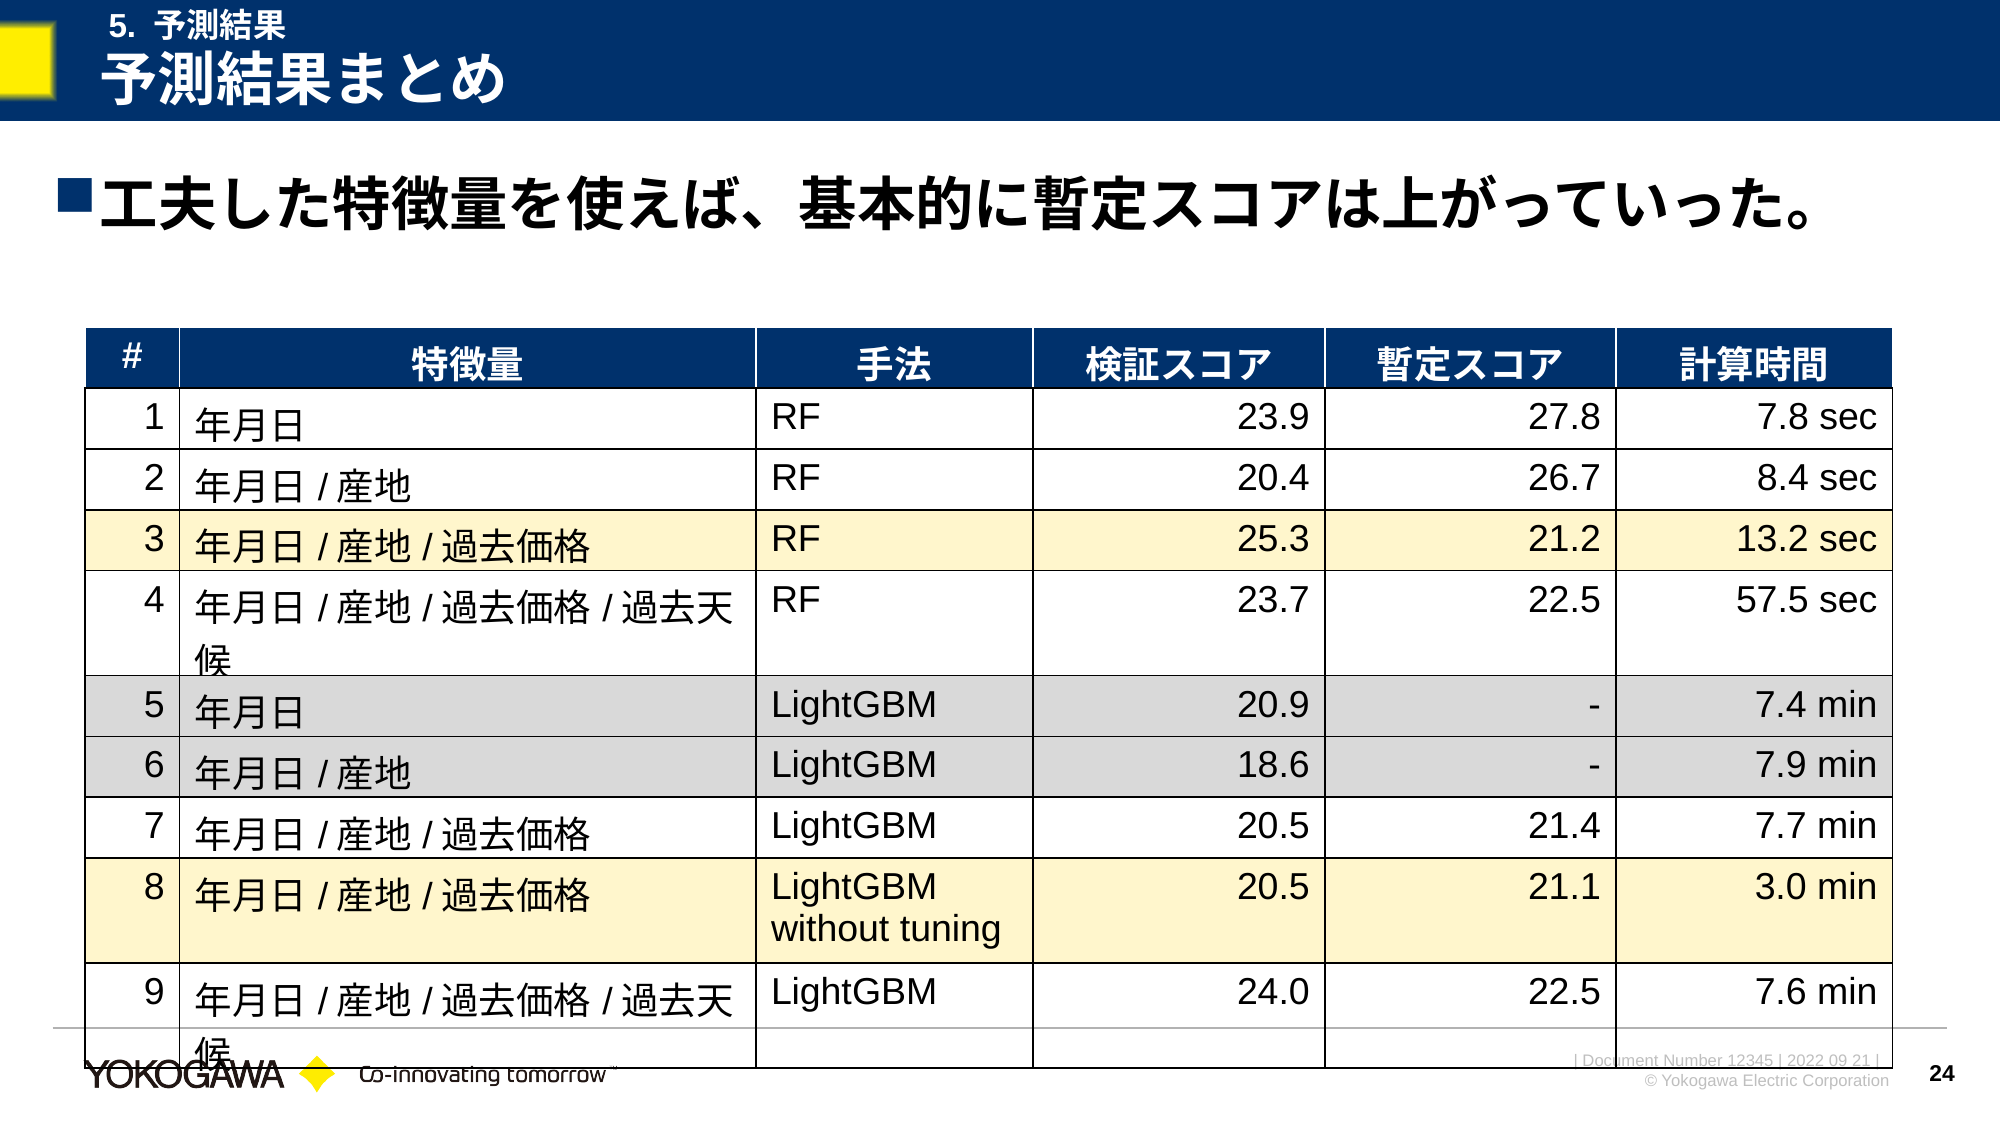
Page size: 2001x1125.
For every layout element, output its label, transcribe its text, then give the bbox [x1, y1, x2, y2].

table_cell 20.9 [1034, 676, 1324, 736]
table_cell RF [757, 511, 1032, 570]
table_header 暫定スコア [1326, 328, 1615, 387]
text_box 工夫した特徴量を使えば、基本的に暫定スコアは上がっていった。 [38, 167, 1955, 253]
table_cell 24.0 [1034, 964, 1324, 1067]
table_header 特徴量 [180, 328, 755, 387]
table_cell LightGBM without tuning [757, 859, 1032, 962]
table_cell 年月日/産地/過去価格 [180, 798, 755, 857]
table_cell 年月日/産地/過去価格 [180, 859, 755, 962]
table_cell 7.8 sec [1617, 389, 1892, 448]
table_cell 23.7 [1034, 571, 1324, 675]
table_cell 3.0 min [1617, 859, 1892, 962]
table_cell 25.3 [1034, 511, 1324, 570]
table_cell 57.5 sec [1617, 571, 1892, 675]
table_cell 22.5 [1326, 571, 1615, 675]
table_cell 23.9 [1034, 389, 1324, 448]
table_cell - [1326, 737, 1615, 796]
table_cell 年月日 [180, 676, 755, 736]
table_cell 9 [86, 964, 179, 1067]
picture [0, 6, 69, 115]
table_cell 年月日/産地 [180, 737, 755, 796]
table_header # [86, 328, 179, 387]
slide_number 24 [1904, 1042, 1970, 1103]
table_cell 27.8 [1326, 389, 1615, 448]
table_cell 3 [86, 511, 179, 570]
table_cell RF [757, 571, 1032, 675]
table_cell 4 [86, 571, 179, 675]
table_cell 年月日/産地/過去価格/過去天候 [180, 964, 755, 1067]
table_cell 20.5 [1034, 798, 1324, 857]
table_cell 7.4 min [1617, 676, 1892, 736]
table_cell - [1326, 676, 1615, 736]
table_header 手法 [757, 328, 1032, 387]
table_cell 7.9 min [1617, 737, 1892, 796]
table_header 計算時間 [1617, 328, 1892, 387]
table_cell RF [757, 389, 1032, 448]
table_cell 21.2 [1326, 511, 1615, 570]
table_cell 7.6 min [1617, 964, 1892, 1067]
table_cell LightGBM [757, 676, 1032, 736]
table_cell 年月日/産地/過去価格/過去天候 [180, 571, 755, 675]
table_cell 13.2 sec [1617, 511, 1892, 570]
table_cell 21.1 [1326, 859, 1615, 962]
table_cell 20.5 [1034, 859, 1324, 962]
table_cell LightGBM [757, 964, 1032, 1067]
picture [83, 1068, 617, 1093]
table_cell 2 [86, 450, 179, 509]
table_cell LightGBM [757, 737, 1032, 796]
table_cell 年月日/産地 [180, 450, 755, 509]
table_cell 8 [86, 859, 179, 962]
table_cell 22.5 [1326, 964, 1615, 1067]
table_cell 7 [86, 798, 179, 857]
table_cell LightGBM [757, 798, 1032, 857]
table_cell 年月日 [180, 389, 755, 448]
table_cell 8.4 sec [1617, 450, 1892, 509]
table_cell 20.4 [1034, 450, 1324, 509]
table_cell 7.7 min [1617, 798, 1892, 857]
table_cell 26.7 [1326, 450, 1615, 509]
text_box 5. 予測結果 [93, 0, 559, 52]
table_cell 1 [86, 389, 179, 448]
table_cell 18.6 [1034, 737, 1324, 796]
table_cell RF [757, 450, 1032, 509]
table_cell 6 [86, 737, 179, 796]
table_cell 5 [86, 676, 179, 736]
table_cell 21.4 [1326, 798, 1615, 857]
table_cell 年月日/産地/過去価格 [180, 511, 755, 570]
table_header 検証スコア [1034, 328, 1324, 387]
title 予測結果まとめ [84, 39, 1955, 125]
